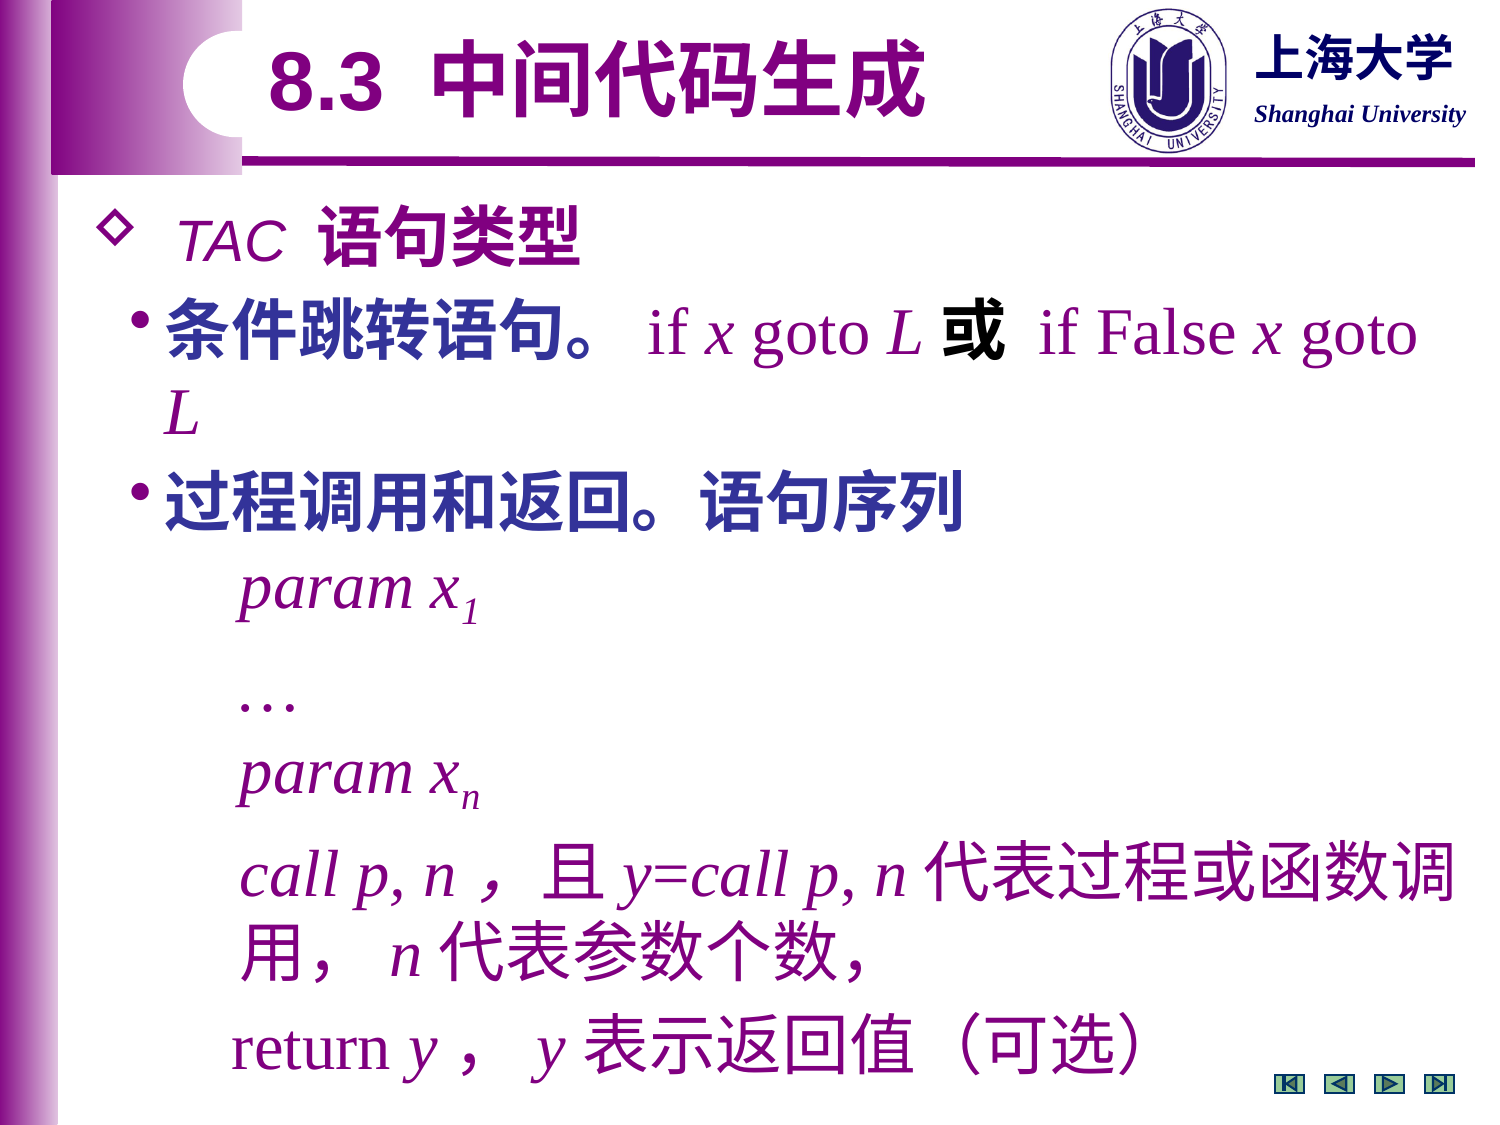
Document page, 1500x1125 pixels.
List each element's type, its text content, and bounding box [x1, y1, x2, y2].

text_box [1274, 1074, 1305, 1093]
text_box [1424, 1074, 1455, 1093]
text_box [1374, 1074, 1405, 1093]
picture [1108, 7, 1229, 154]
text_box [1324, 1074, 1355, 1093]
text_box TAC 语句类型 条件跳转语句。if x goto L或 if False x goto L 过程调用和返回。语句序列 param x1 … param xn call p, n，且y=call p, n代表过程或函数调用，n代表参数个数， return y，y表示返回值（可选） [75, 187, 1475, 1090]
text_box 8.3 中间代码生成 [254, 31, 1093, 136]
